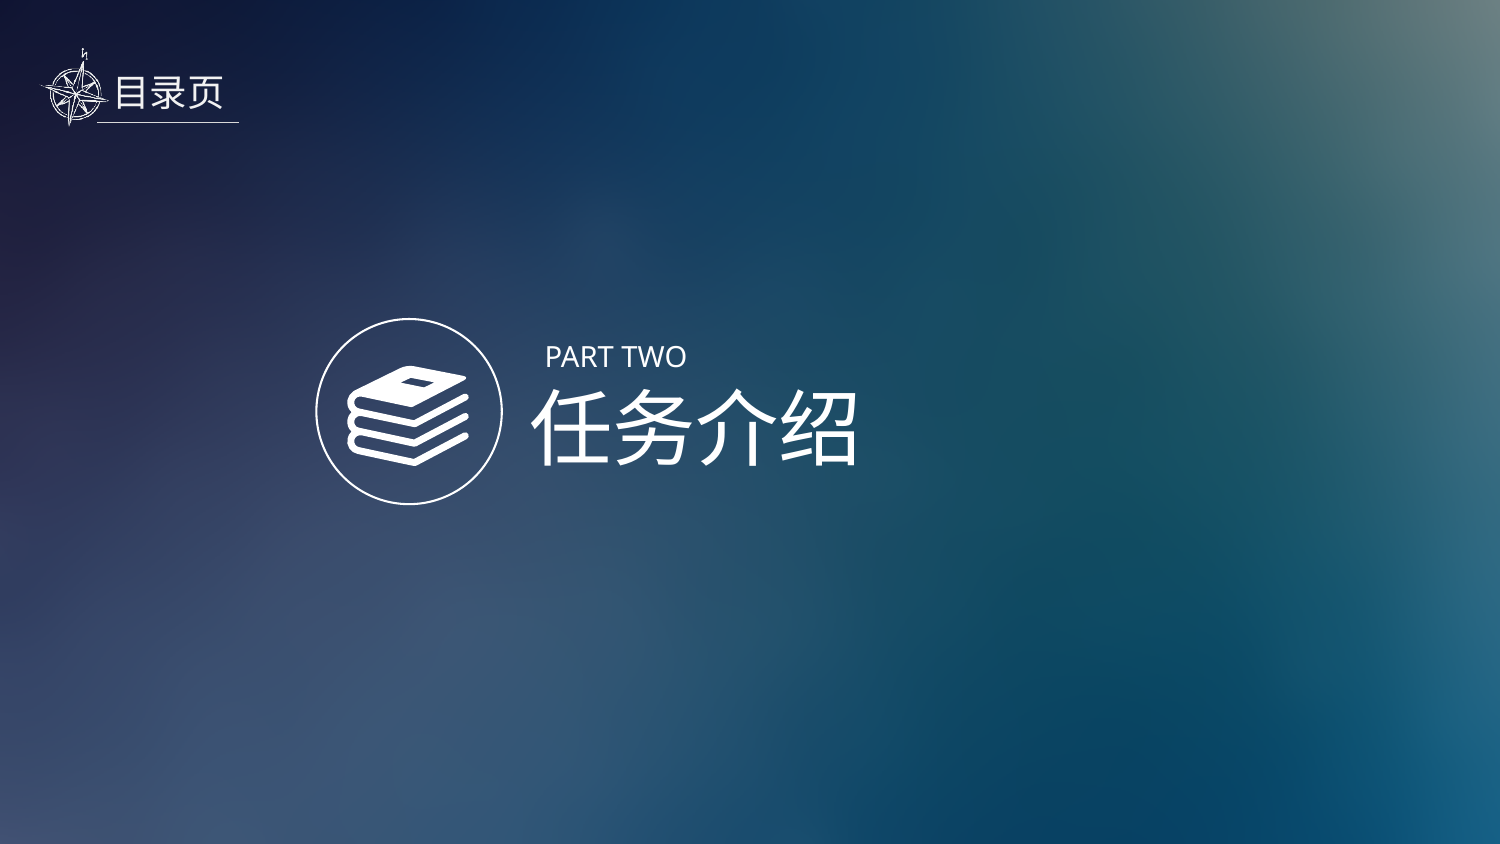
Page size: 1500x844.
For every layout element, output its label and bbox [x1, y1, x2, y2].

text_box [38, 48, 263, 127]
picture [0, 0, 1500, 844]
text_box [316, 318, 502, 505]
text_box [502, 331, 921, 486]
